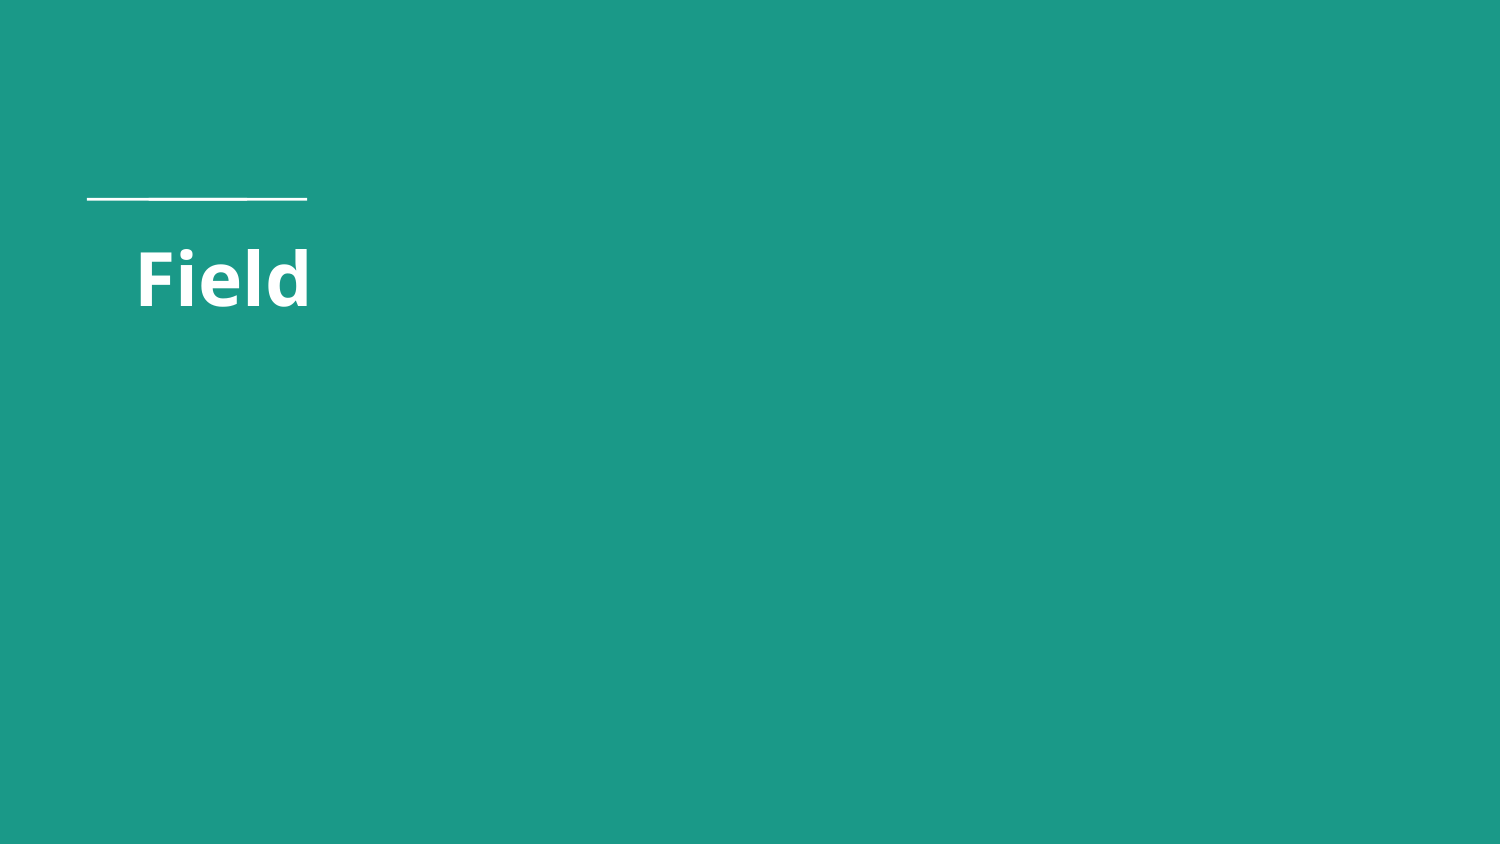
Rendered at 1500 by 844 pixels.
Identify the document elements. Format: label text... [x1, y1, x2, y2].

title Field [119, 216, 1381, 466]
